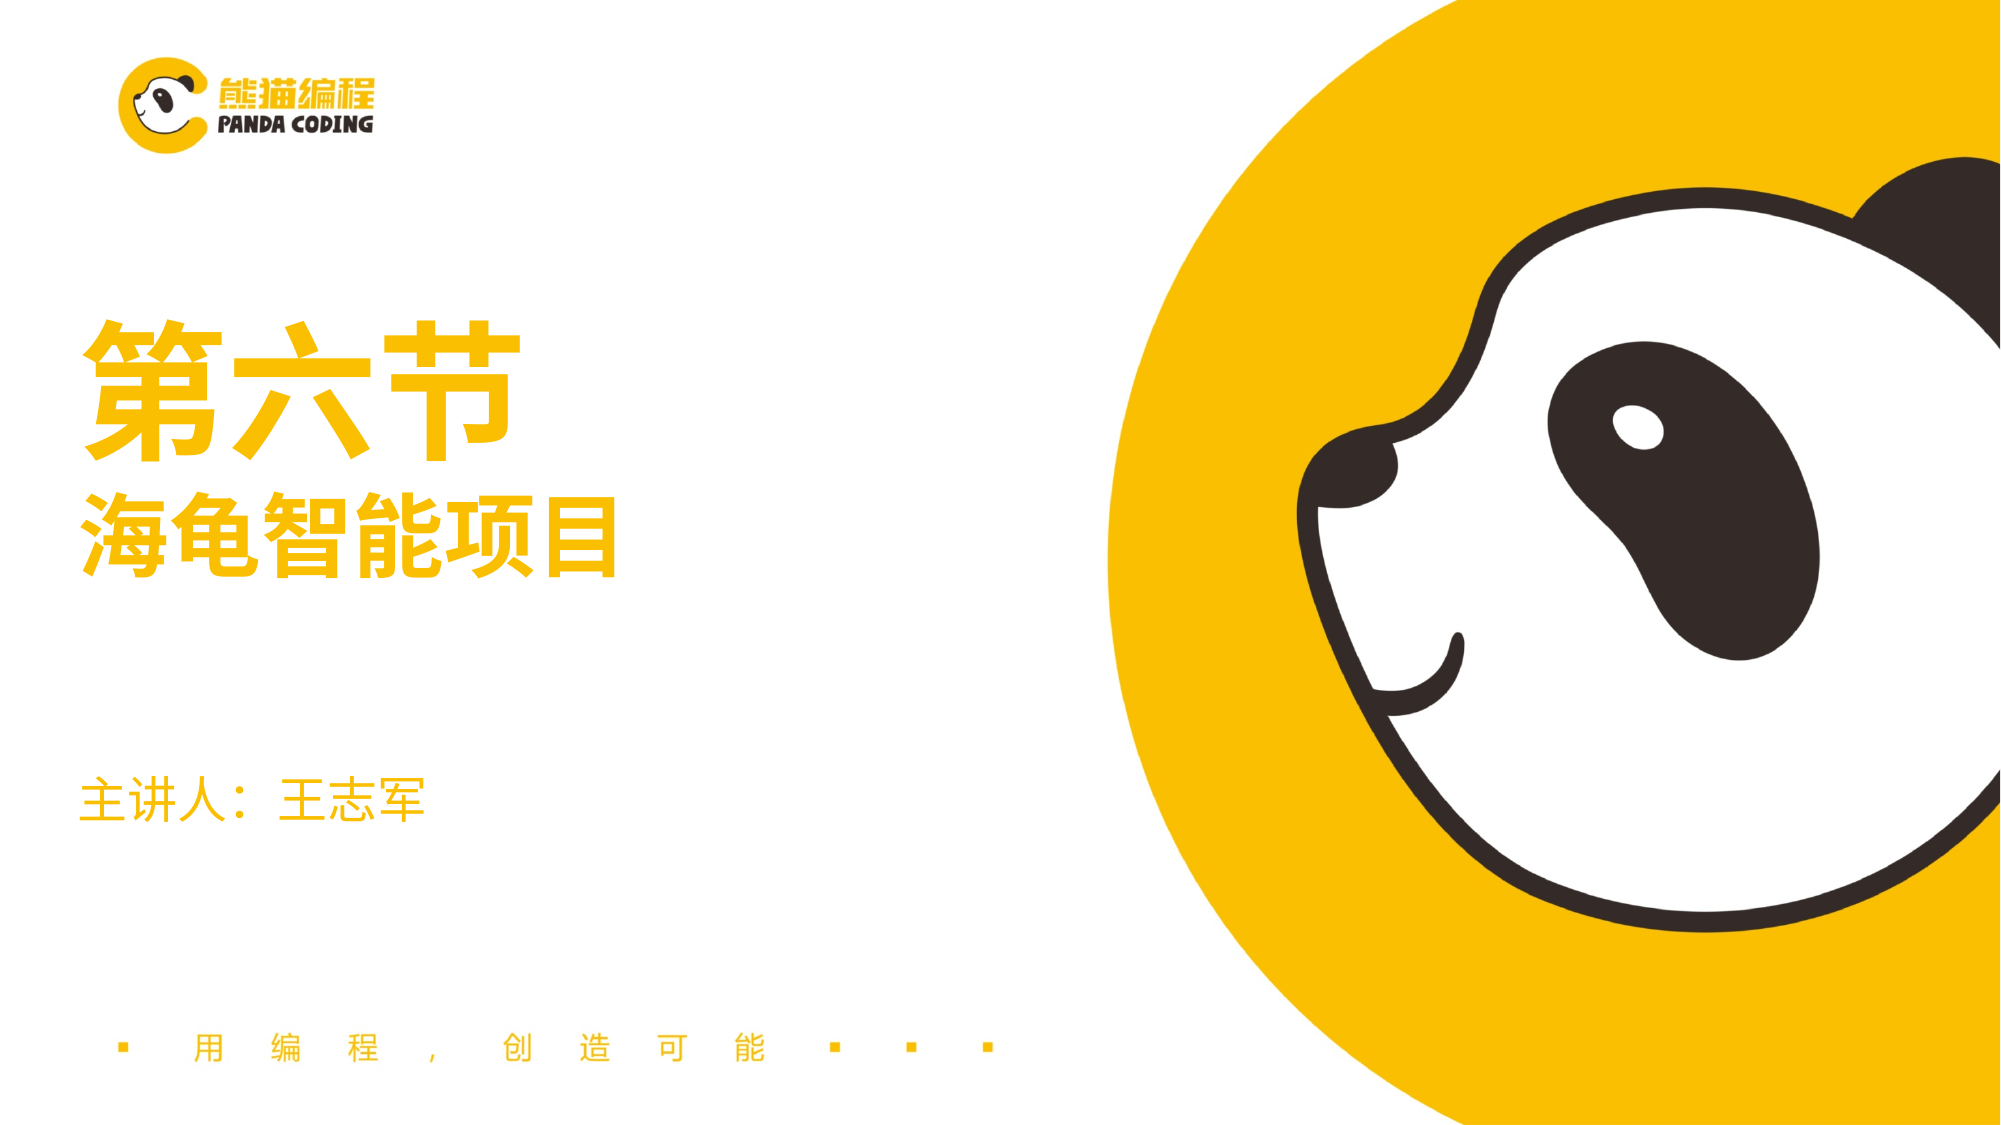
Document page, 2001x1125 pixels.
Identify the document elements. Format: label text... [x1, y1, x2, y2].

text_box 主讲人：王志军 [62, 760, 472, 836]
text_box 第六节 海龟智能项目 [62, 291, 1100, 597]
picture [0, 0, 2001, 1125]
